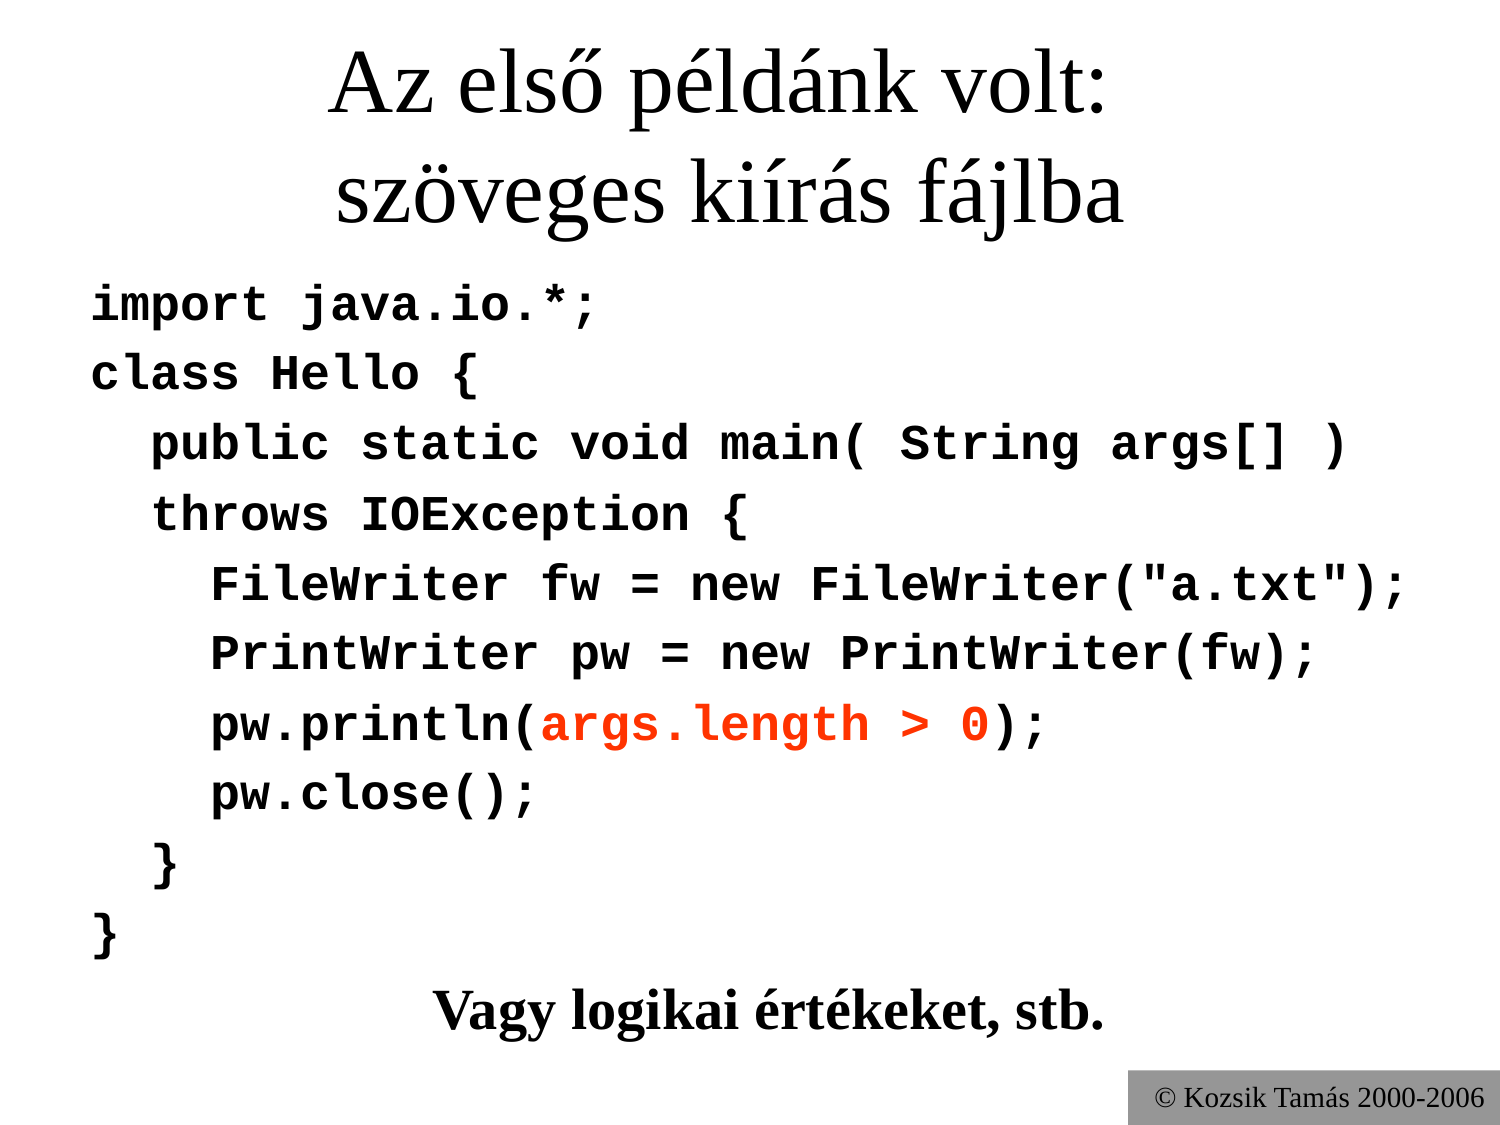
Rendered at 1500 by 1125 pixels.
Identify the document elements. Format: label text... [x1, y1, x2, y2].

title Az első példánk volt: szöveges kiírás fájlba [87, 24, 1375, 238]
footer © Kozsik Tamás 2000-2006 [1128, 1070, 1500, 1125]
list import java.io.*; class Hello { public static void main( String args[] ) throws IOException { FileWriter fw = new FileWriter("a.txt"); PrintWriter pw = new PrintWriter(fw); pw.println(args.length > 0); pw.close(); } } Vagy logikai értékeket, stb. [75, 262, 1463, 1100]
